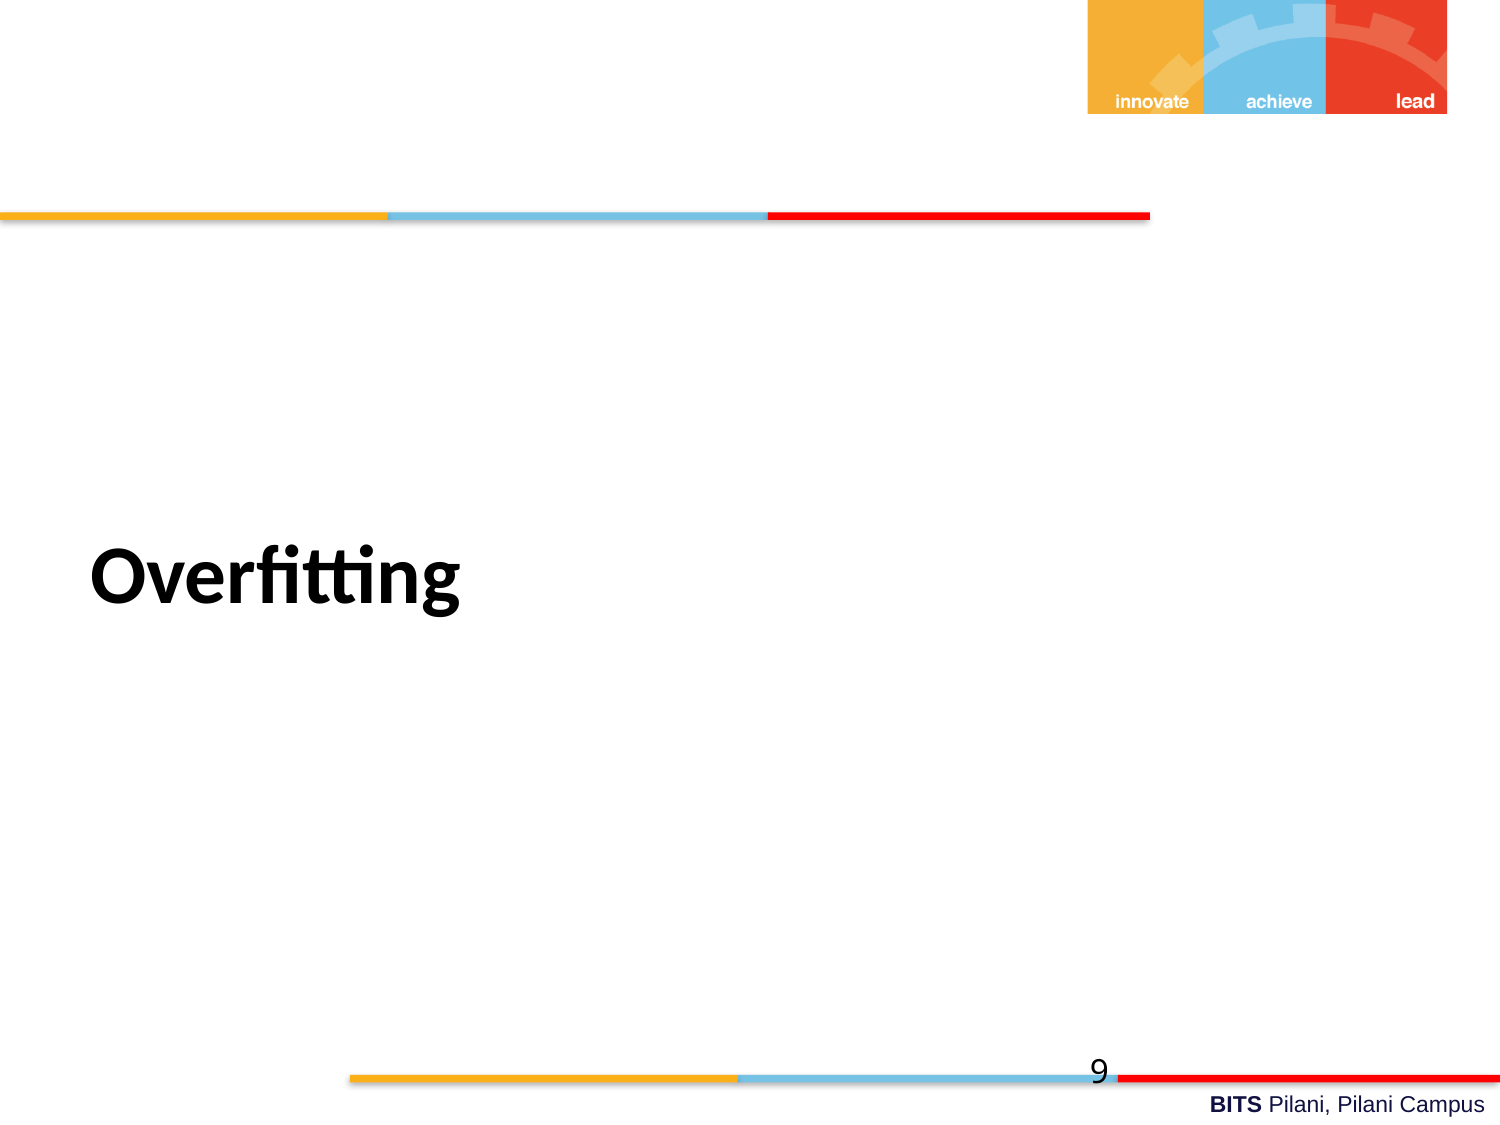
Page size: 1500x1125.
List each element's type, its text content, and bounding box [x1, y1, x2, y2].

slide_number 9 [1074, 1042, 1425, 1103]
list Overfitting [75, 512, 1425, 700]
picture [1087, 0, 1448, 114]
